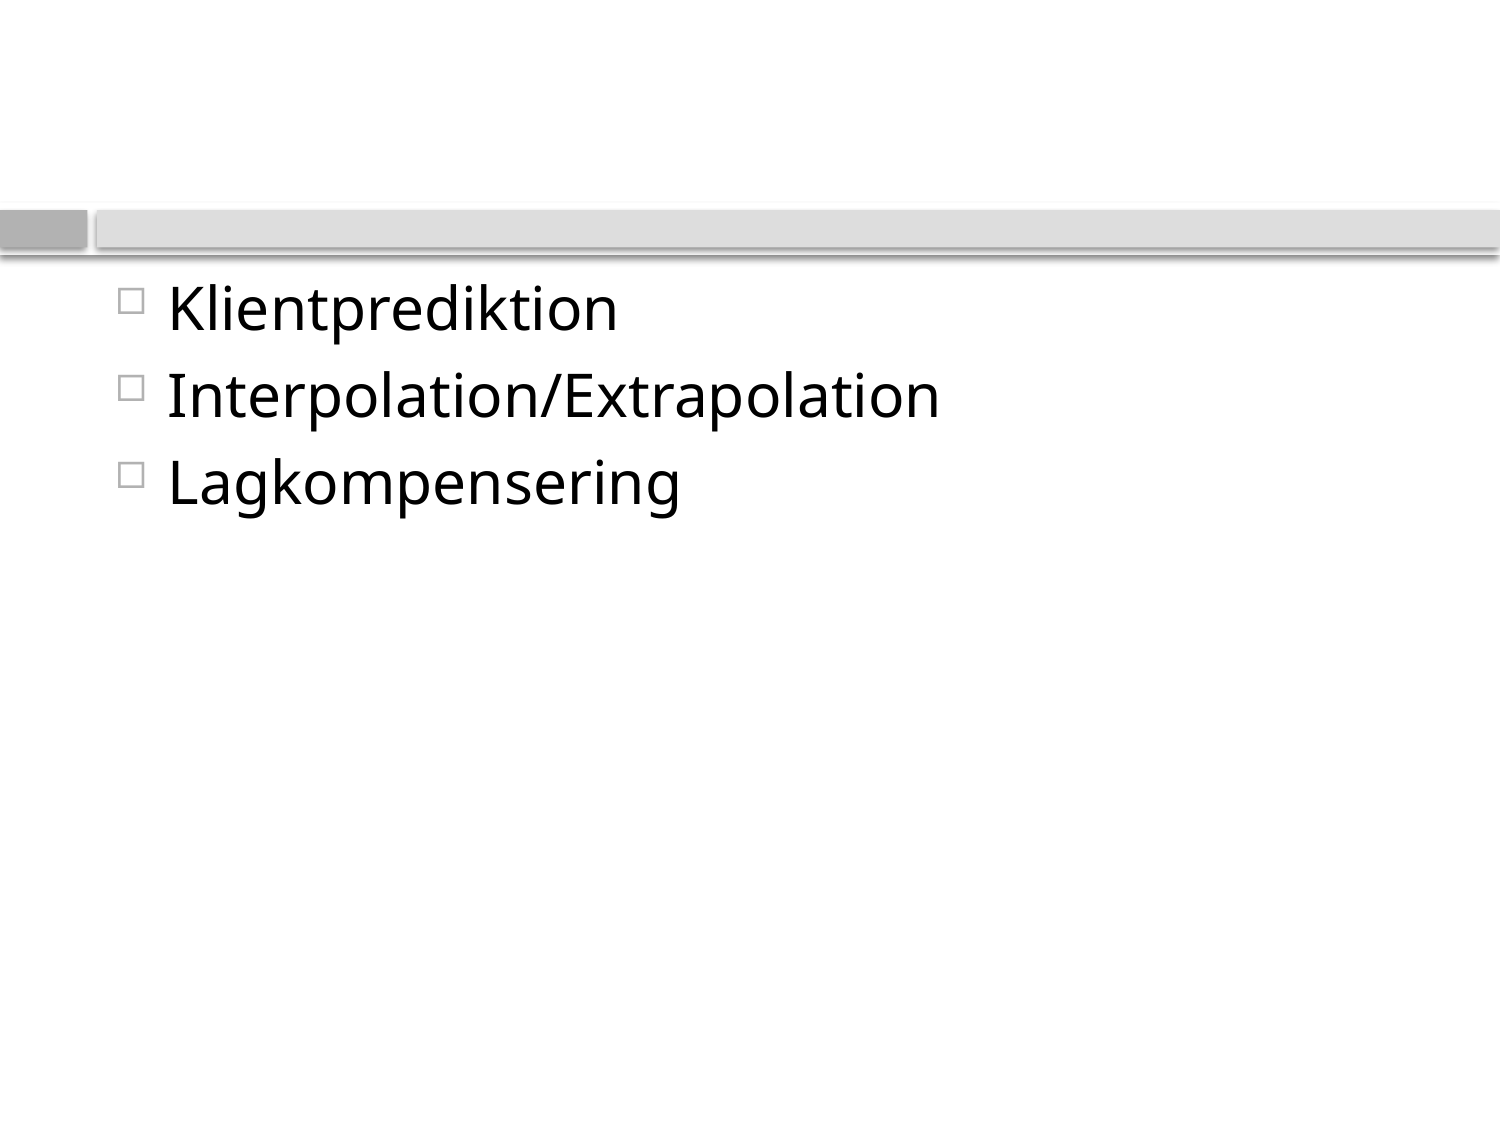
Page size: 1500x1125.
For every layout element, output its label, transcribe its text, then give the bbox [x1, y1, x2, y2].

list Klientprediktion Interpolation/Extrapolation Lagkompensering [100, 262, 1438, 1000]
